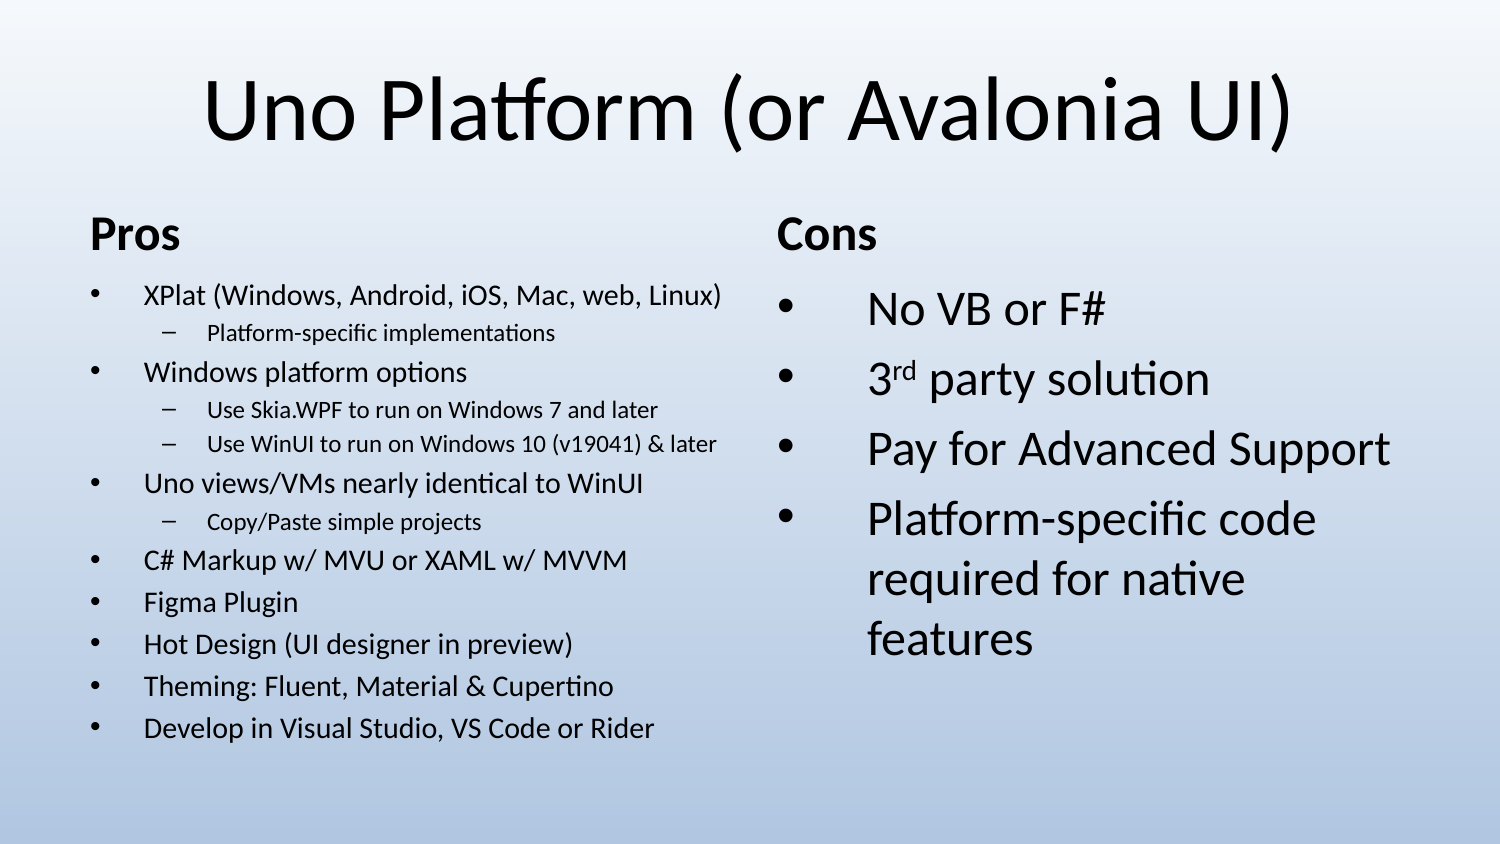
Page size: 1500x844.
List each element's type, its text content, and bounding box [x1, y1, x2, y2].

list XPlat (Windows, Android, iOS, Mac, web, Linux) Platform-specific implementations Windows platform options Use Skia.WPF to run on Windows 7 and later Use WinUI to run on Windows 10 (v19041) & later Uno views/VMs nearly identical to WinUI Copy/Paste simple projects C# Markup w/ MVU or XAML w/ MVVM Figma Plugin Hot Design (UI designer in preview) Theming: Fluent, Material & Cupertino Develop in Visual Studio, VS Code or Rider [75, 267, 738, 810]
list Cons [761, 188, 1425, 267]
list Pros [75, 188, 738, 267]
list No VB or F# 3rd party solution Pay for Advanced Support Platform-specific code required for native features [761, 267, 1425, 754]
title Uno Platform (or Avalonia UI) [75, 33, 1425, 175]
